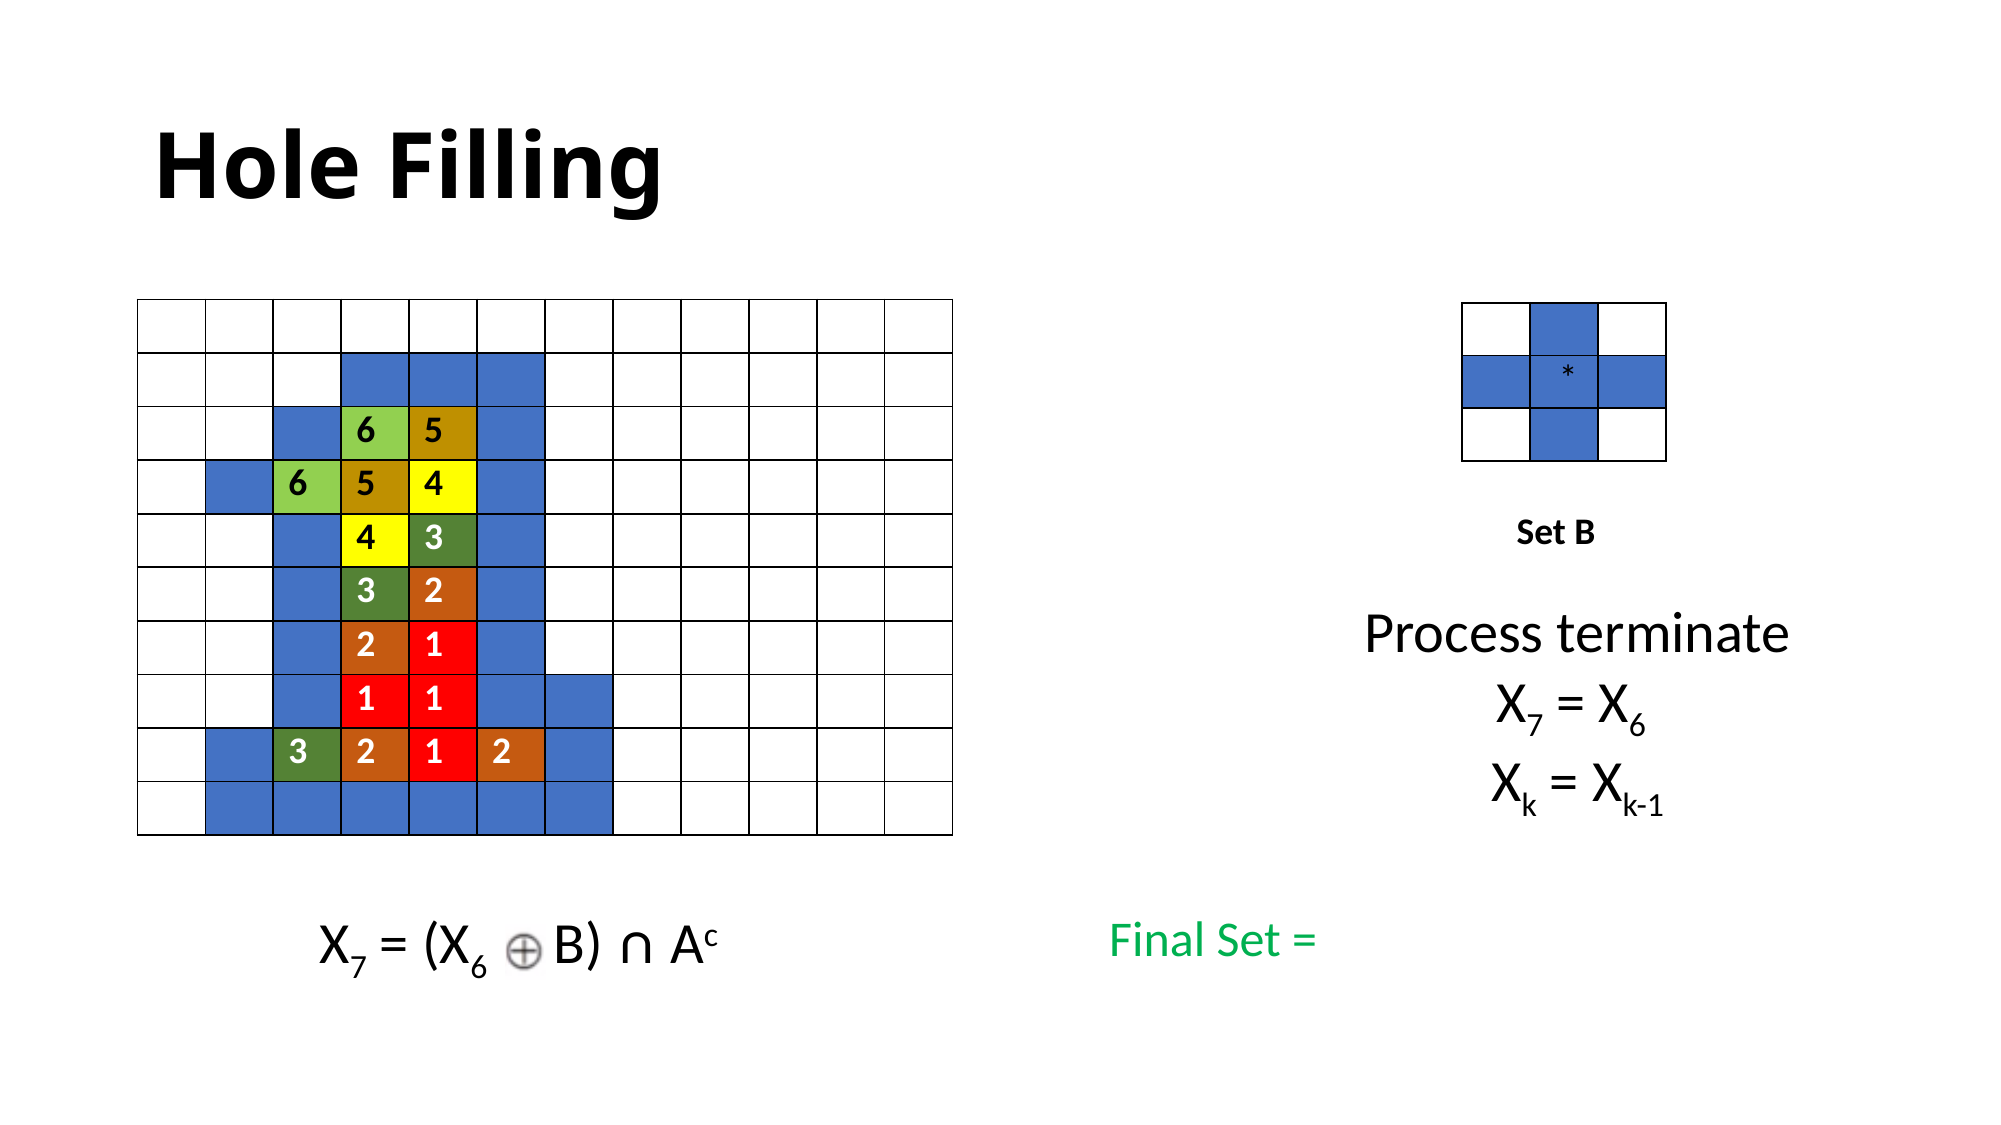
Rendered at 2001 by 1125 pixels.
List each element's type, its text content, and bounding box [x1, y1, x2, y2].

table_cell [206, 354, 272, 406]
table_header [614, 300, 680, 352]
table_cell [614, 622, 680, 674]
table_cell [546, 515, 612, 566]
table_cell [614, 407, 680, 459]
table_header [1599, 304, 1665, 355]
table_cell [750, 568, 816, 620]
table_header [138, 300, 205, 352]
table_cell [1599, 356, 1665, 407]
table_cell 3 [342, 568, 408, 620]
table_cell [138, 782, 205, 834]
table_cell [342, 354, 408, 406]
table_header [274, 300, 340, 352]
table_cell [410, 354, 476, 406]
table_cell 4 [410, 461, 476, 513]
table_cell [682, 675, 748, 722]
table_cell [818, 354, 884, 406]
table_cell [682, 568, 748, 620]
table_header [342, 300, 408, 352]
table_cell 4 [342, 515, 408, 566]
table_cell [614, 675, 680, 722]
table_cell 3 [410, 515, 476, 566]
table_cell 1 [342, 675, 408, 722]
table_cell [546, 568, 612, 620]
table_cell 5 [410, 407, 476, 459]
table_cell [546, 461, 612, 513]
table_cell [682, 515, 748, 566]
table_cell [682, 407, 748, 459]
table_cell [885, 568, 952, 620]
table_cell [750, 354, 816, 406]
table_cell [478, 675, 544, 722]
table_cell [1463, 409, 1529, 454]
table_cell [478, 461, 544, 513]
table_cell [818, 622, 884, 674]
table_cell [818, 515, 884, 566]
table_cell [1599, 409, 1665, 454]
table_header [750, 300, 816, 352]
table_header [546, 300, 612, 352]
table_cell [206, 782, 223, 834]
text_box Set B [1409, 454, 1695, 561]
table_cell [274, 675, 340, 722]
table_cell 6 [342, 407, 408, 459]
table_cell [138, 354, 205, 406]
table_cell [614, 461, 680, 513]
table_cell [206, 675, 272, 727]
table_cell [206, 568, 272, 620]
table_cell [274, 568, 340, 620]
table_cell [274, 515, 340, 566]
table_cell [206, 729, 223, 781]
table_cell [546, 675, 612, 722]
table_cell [546, 407, 612, 459]
table_cell [546, 622, 612, 674]
text_box [828, 951, 1794, 1103]
table_cell 1 [410, 622, 476, 674]
table_header [818, 300, 884, 352]
table_cell [138, 622, 205, 674]
table_cell [206, 407, 272, 459]
table_cell [1531, 409, 1597, 454]
table_cell [138, 515, 205, 566]
text_box Process terminate X7 = X6 Xk = Xk-1 [1275, 561, 1880, 856]
table_cell [885, 675, 952, 727]
table_cell [478, 568, 544, 620]
table_cell [750, 622, 816, 674]
table_cell [614, 515, 680, 566]
table_cell [478, 622, 544, 674]
table_cell [818, 675, 884, 727]
table_cell 1 [410, 675, 476, 722]
table_cell [138, 568, 205, 620]
table_header [478, 300, 544, 352]
table_cell [885, 782, 952, 834]
table_cell [750, 407, 816, 459]
table_cell [206, 515, 272, 566]
table_cell [885, 461, 952, 513]
table_header [1463, 304, 1529, 355]
table_cell 5 [342, 461, 408, 513]
table_cell [274, 622, 340, 674]
table_cell 2 [342, 622, 408, 674]
table_cell [274, 354, 340, 406]
table_cell [138, 675, 205, 727]
table_cell [682, 461, 748, 513]
table_cell [478, 407, 544, 459]
text_box X7 = (X6 B) ∩ Ac [223, 722, 828, 1125]
table_cell [206, 622, 272, 674]
table_cell [885, 729, 952, 781]
table_cell [885, 622, 952, 674]
table_cell [138, 729, 205, 781]
table_header [206, 300, 272, 352]
table_cell [682, 622, 748, 674]
table_cell [614, 568, 680, 620]
table_cell [614, 354, 680, 406]
table_cell [478, 354, 544, 406]
picture [505, 924, 546, 980]
table_cell [828, 729, 884, 781]
table_cell [885, 354, 952, 406]
table_cell [818, 407, 884, 459]
table_cell [818, 568, 884, 620]
table_cell [478, 515, 544, 566]
table_cell [885, 515, 952, 566]
table_cell [750, 461, 816, 513]
table_header [1531, 304, 1597, 355]
table_cell * [1531, 356, 1597, 407]
table_cell [138, 407, 205, 459]
table_cell [546, 354, 612, 406]
table_cell [206, 461, 272, 513]
table_cell [1463, 356, 1529, 407]
table_cell [750, 675, 816, 722]
table_cell [138, 461, 205, 513]
table_cell [885, 407, 952, 459]
table_cell [274, 407, 340, 459]
table_header [410, 300, 476, 352]
table_cell [682, 354, 748, 406]
table_cell 2 [410, 568, 476, 620]
table_cell [828, 782, 884, 834]
title Hole Filling [137, 59, 1863, 278]
table_cell [750, 515, 816, 566]
table_cell 6 [274, 461, 340, 513]
table_header [682, 300, 748, 352]
table_header [885, 300, 952, 352]
table_cell [818, 461, 884, 513]
